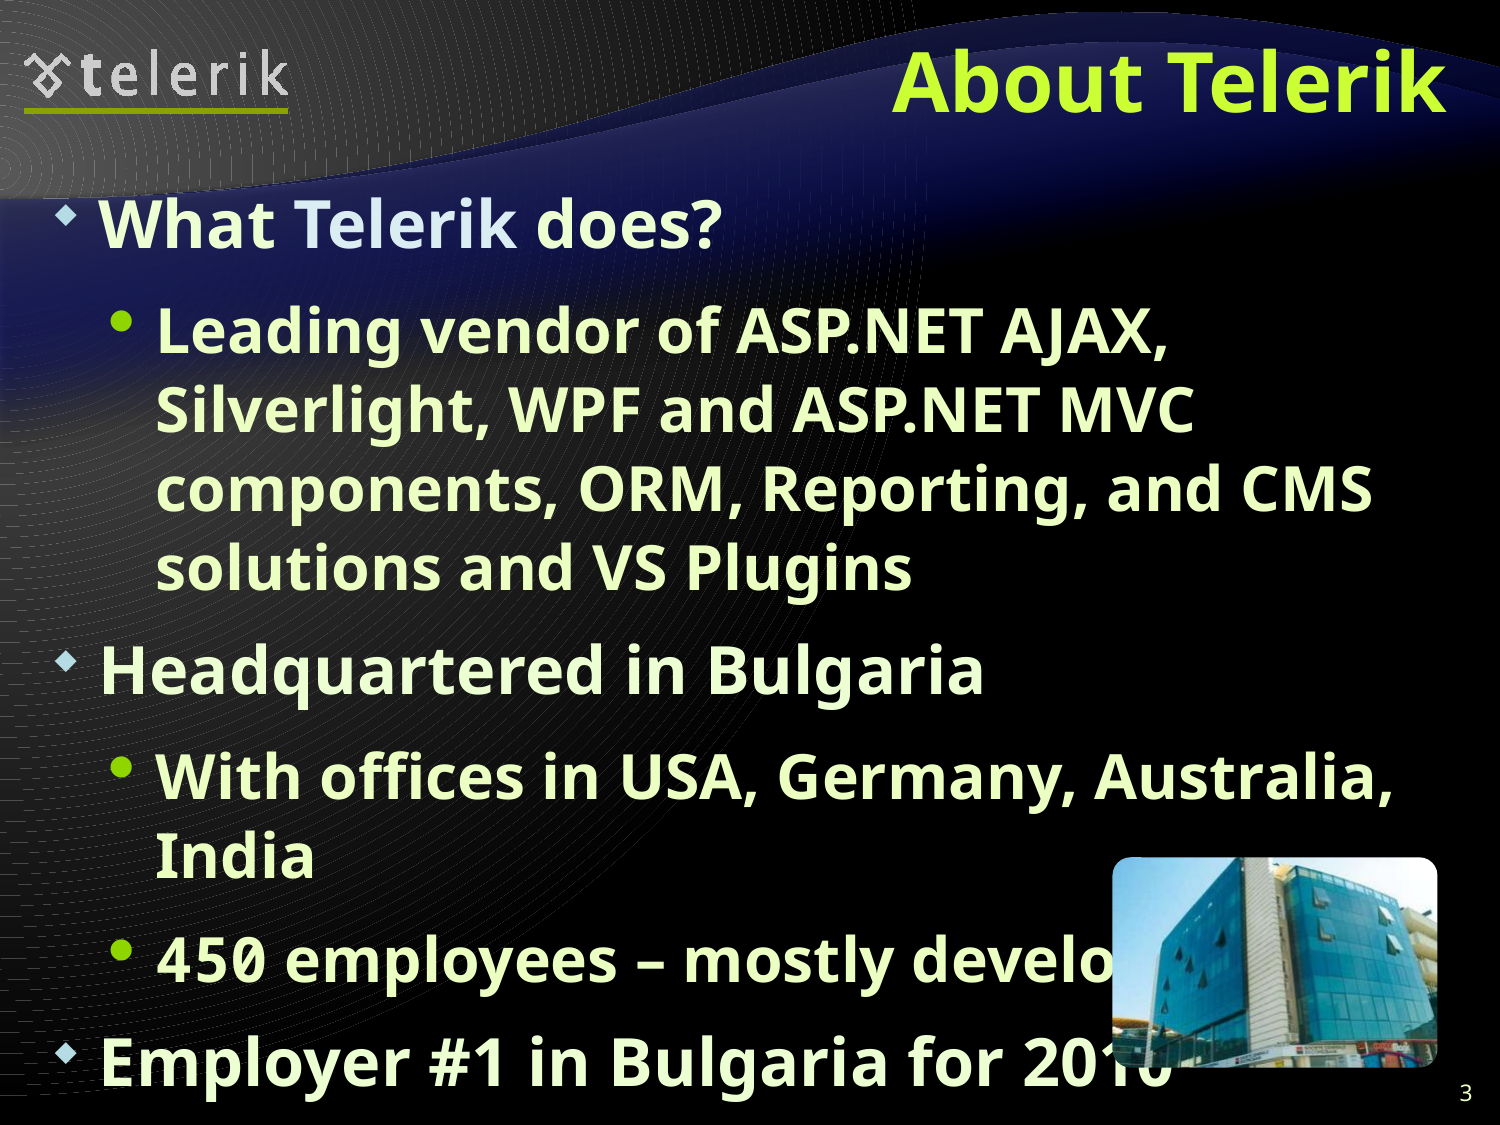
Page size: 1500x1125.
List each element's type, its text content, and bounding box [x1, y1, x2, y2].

title About Telerik [300, 12, 1463, 163]
picture [24, 49, 288, 114]
list What Telerik does? Leading vendor of ASP.NET AJAX, Silverlight, WPF and ASP.NET MVC components, ORM, Reporting, and CMS solutions and VS Plugins Headquartered in Bulgaria With offices in USA, Germany, Australia, India 450 employees – mostly developers Employer #1 in Bulgaria for 2010 Microsoft Gold Certified Partner [37, 174, 1463, 1100]
picture [1112, 857, 1438, 1068]
slide_number 3 [1412, 1074, 1488, 1113]
